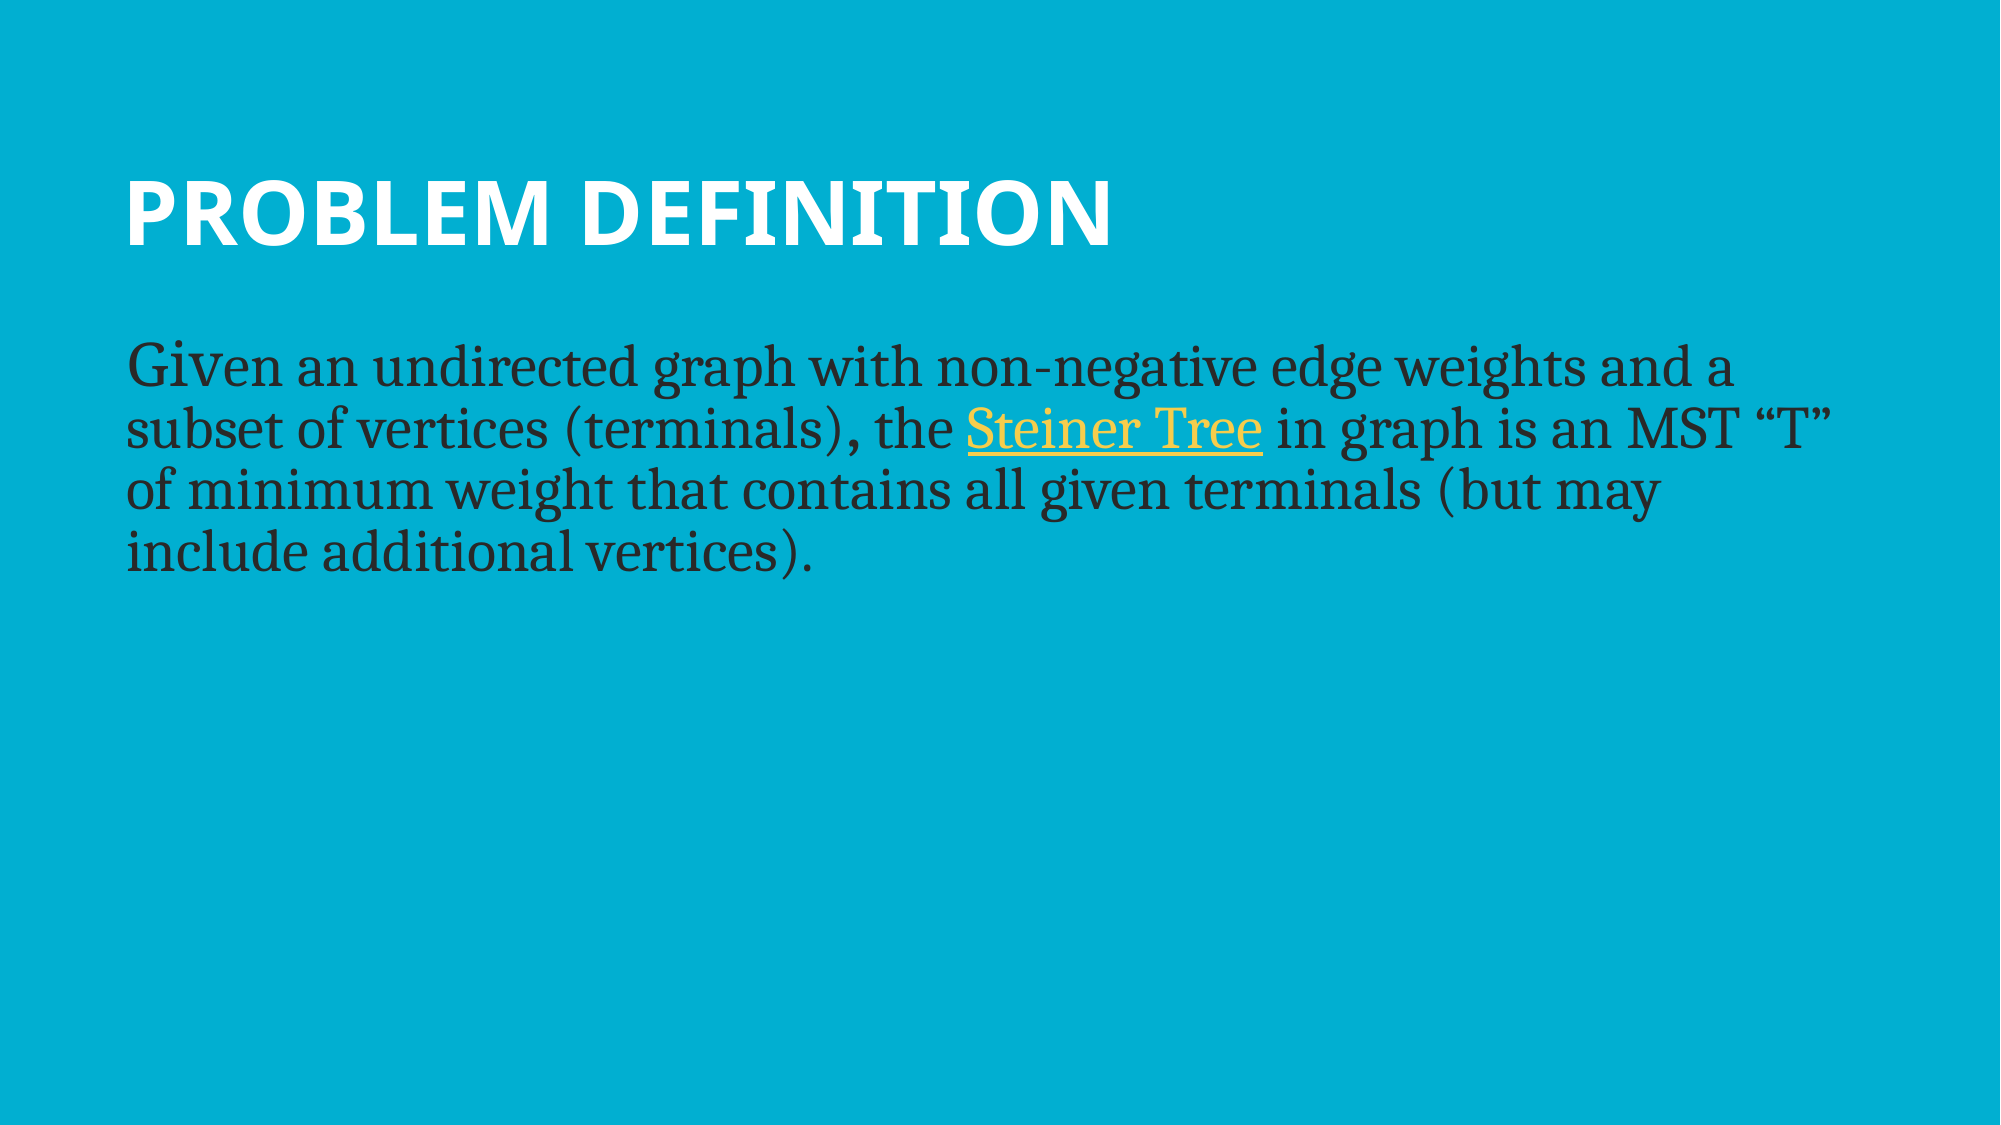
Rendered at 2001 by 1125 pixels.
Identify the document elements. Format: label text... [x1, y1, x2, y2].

list Given an undirected graph with non-negative edge weights and a subset of vertices (terminals), the Steiner Tree in graph is an MST “T” of minimum weight that contains all given terminals (but may include additional vertices). [111, 329, 1876, 948]
title PROBLEM DEFINITION [107, 81, 1875, 354]
